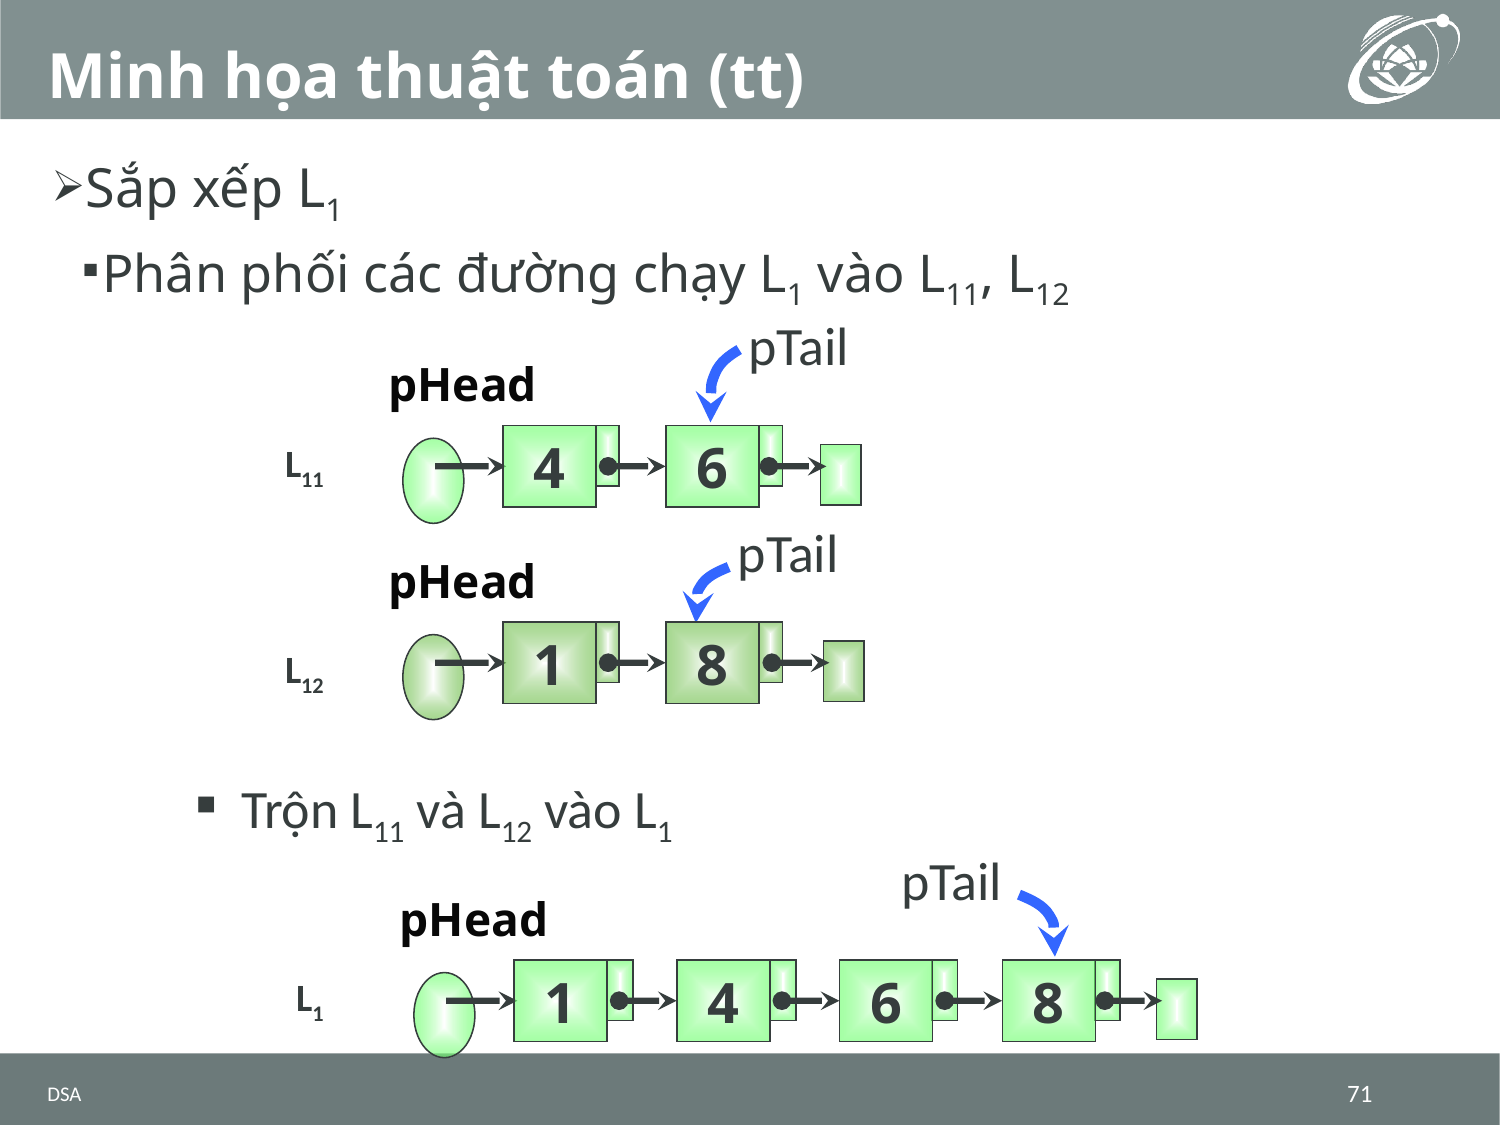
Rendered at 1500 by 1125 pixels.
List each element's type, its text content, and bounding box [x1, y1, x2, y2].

title Minh họa thuật toán (tt) [32, 0, 1468, 120]
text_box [270, 311, 862, 518]
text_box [270, 518, 865, 720]
slide_number 71 [1270, 1073, 1388, 1113]
footer DSA [32, 1073, 1075, 1113]
text_box Trộn L11 và L12 vào L1 [139, 767, 1394, 856]
list Sắp xếp L1 Phân phối các đường chạy L1 vào L11, L12 [32, 146, 1468, 1054]
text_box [281, 846, 1198, 1058]
